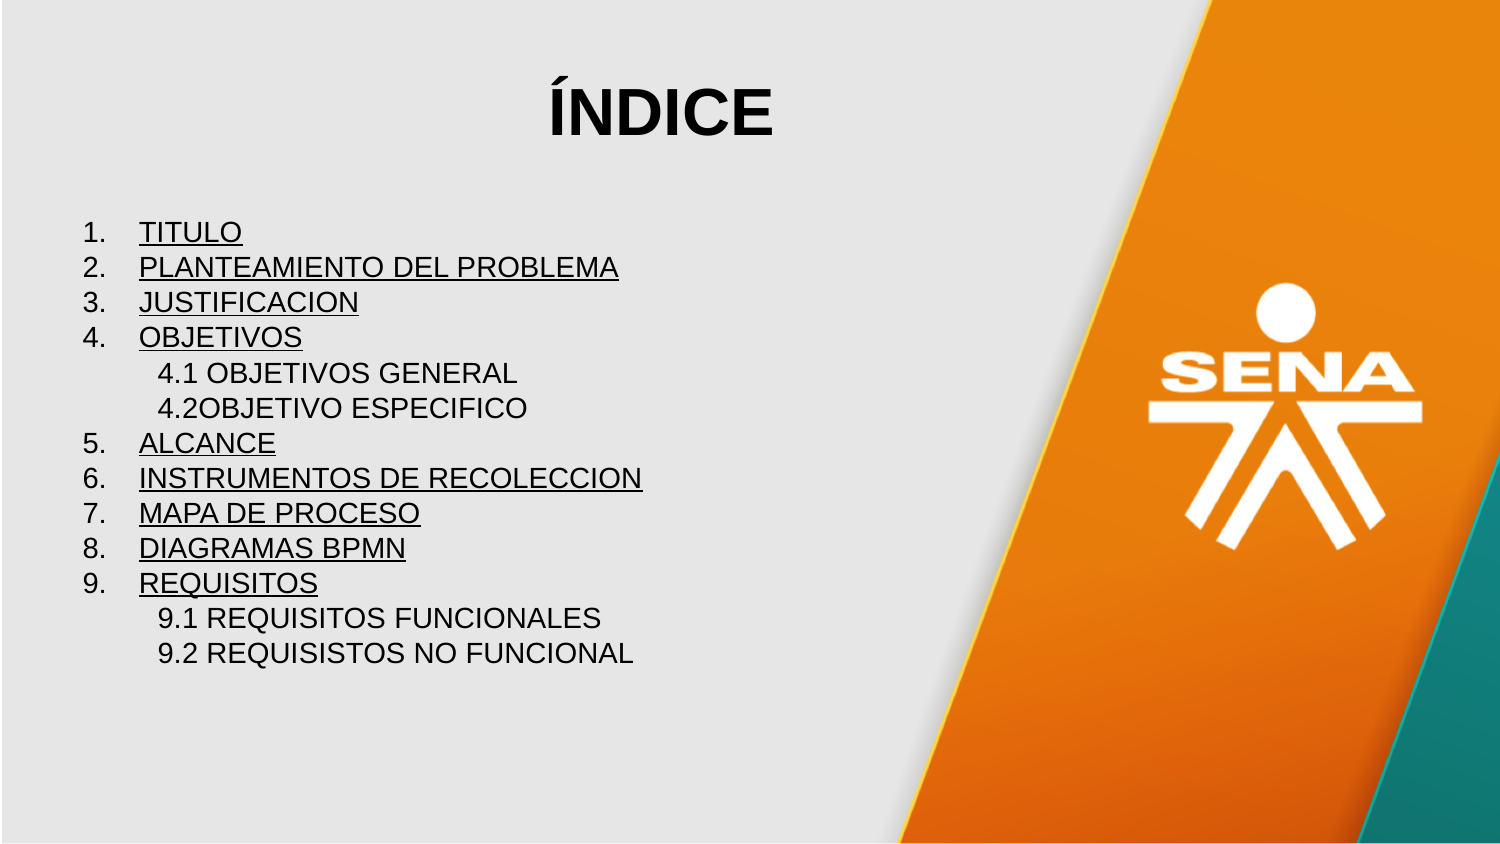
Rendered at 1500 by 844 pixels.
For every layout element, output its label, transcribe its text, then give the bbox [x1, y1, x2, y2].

picture [2, 0, 1500, 844]
text_box TITULO PLANTEAMIENTO DEL PROBLEMA JUSTIFICACION OBJETIVOS 4.1 OBJETIVOS GENERAL 4.2OBJETIVO ESPECIFICO ALCANCE INSTRUMENTOS DE RECOLECCION MAPA DE PROCESO DIAGRAMAS BPMN REQUISITOS 9.1 REQUISITOS FUNCIONALES 9.2 REQUISISTOS NO FUNCIONAL [67, 206, 1500, 844]
text_box ÍNDICE [533, 60, 790, 156]
